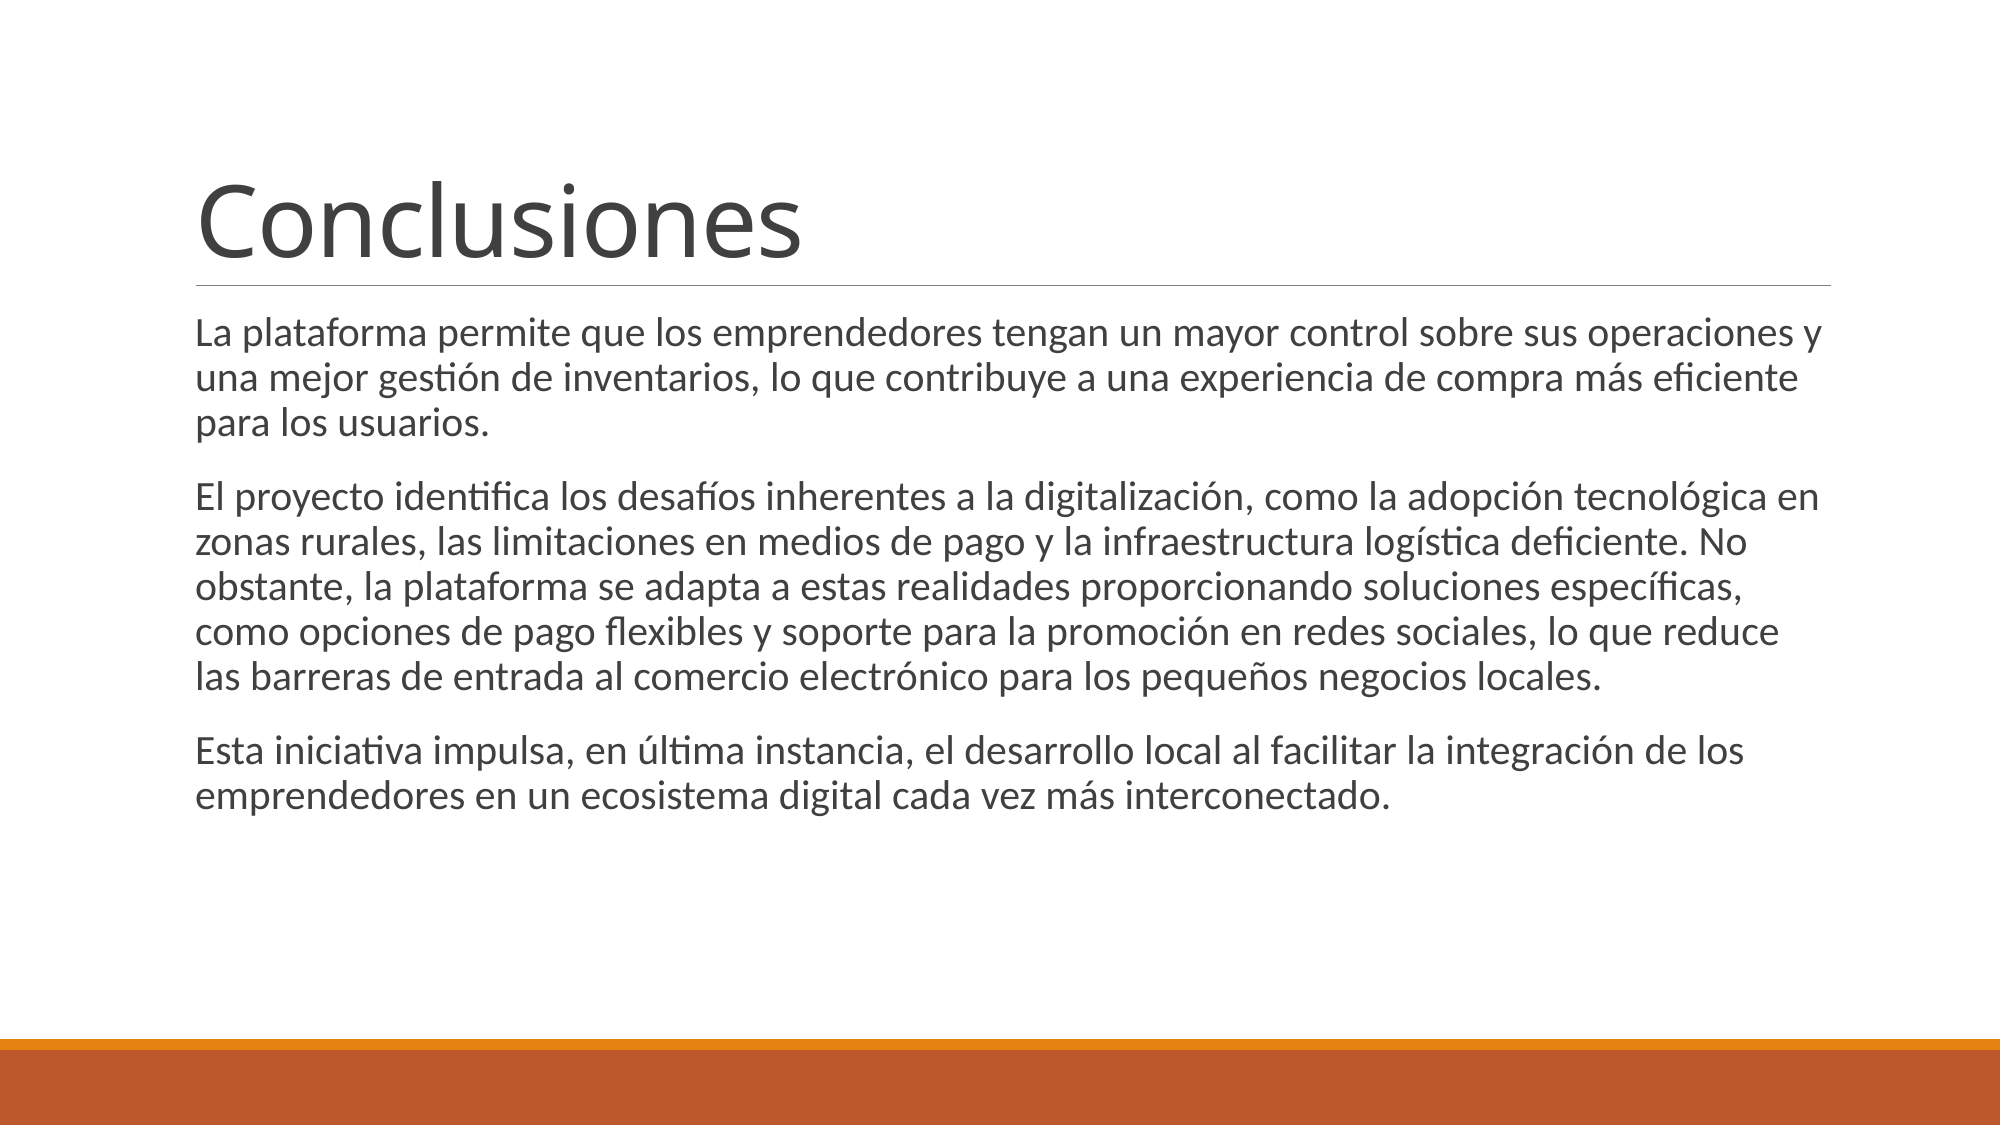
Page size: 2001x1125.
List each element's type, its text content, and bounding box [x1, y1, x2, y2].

title Conclusiones [180, 47, 1830, 285]
list La plataforma permite que los emprendedores tengan un mayor control sobre sus operaciones y una mejor gestión de inventarios, lo que contribuye a una experiencia de compra más eficiente para los usuarios. El proyecto identifica los desafíos inherentes a la digitalización, como la adopción tecnológica en zonas rurales, las limitaciones en medios de pago y la infraestructura logística deficiente. No obstante, la plataforma se adapta a estas realidades proporcionando soluciones específicas, como opciones de pago flexibles y soporte para la promoción en redes sociales, lo que reduce las barreras de entrada al comercio electrónico para los pequeños negocios locales. Esta iniciativa impulsa, en última instancia, el desarrollo local al facilitar la integración de los emprendedores en un ecosistema digital cada vez más interconectado. [180, 302, 1830, 963]
